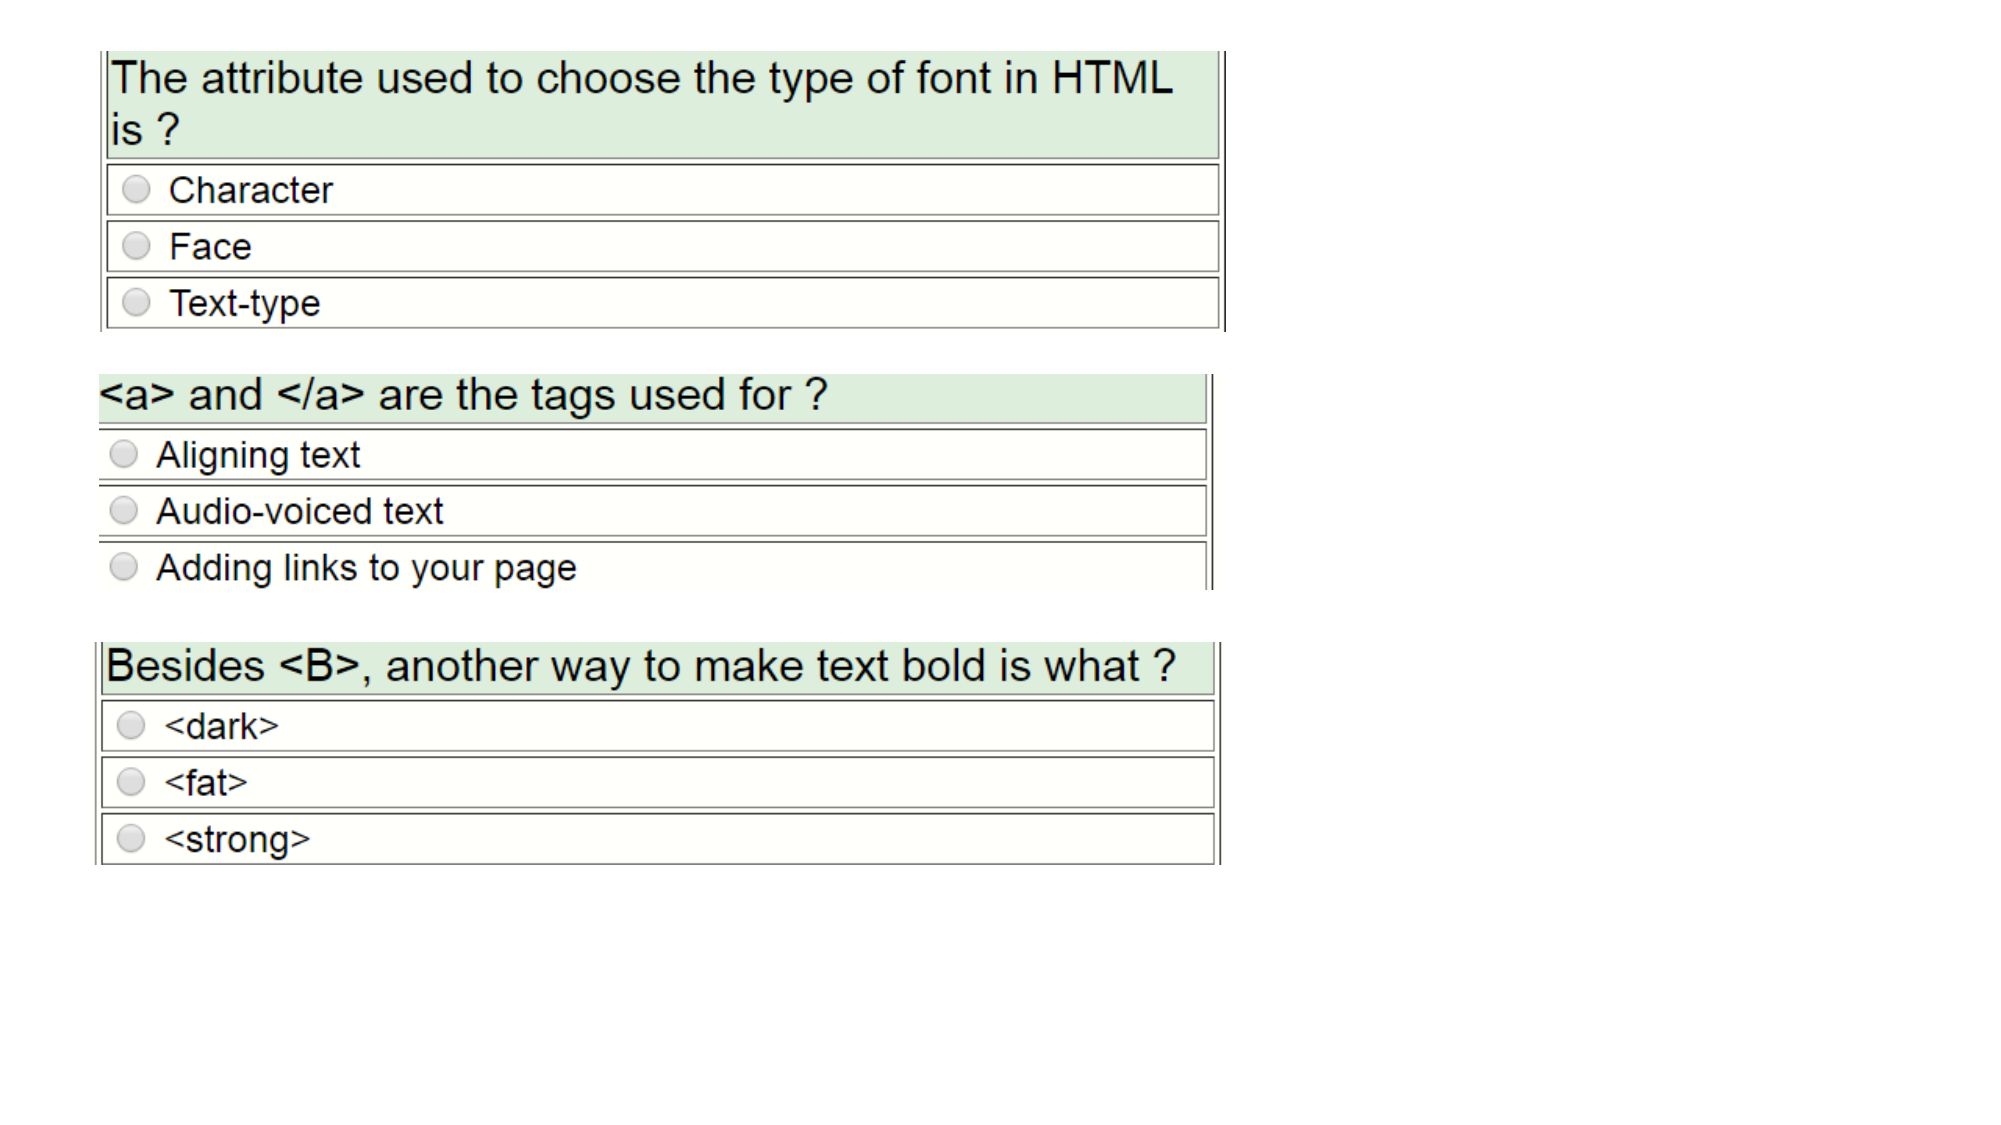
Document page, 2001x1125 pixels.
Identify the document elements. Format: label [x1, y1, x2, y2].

list [99, 51, 1226, 332]
picture [99, 374, 1226, 590]
picture [89, 642, 1226, 865]
